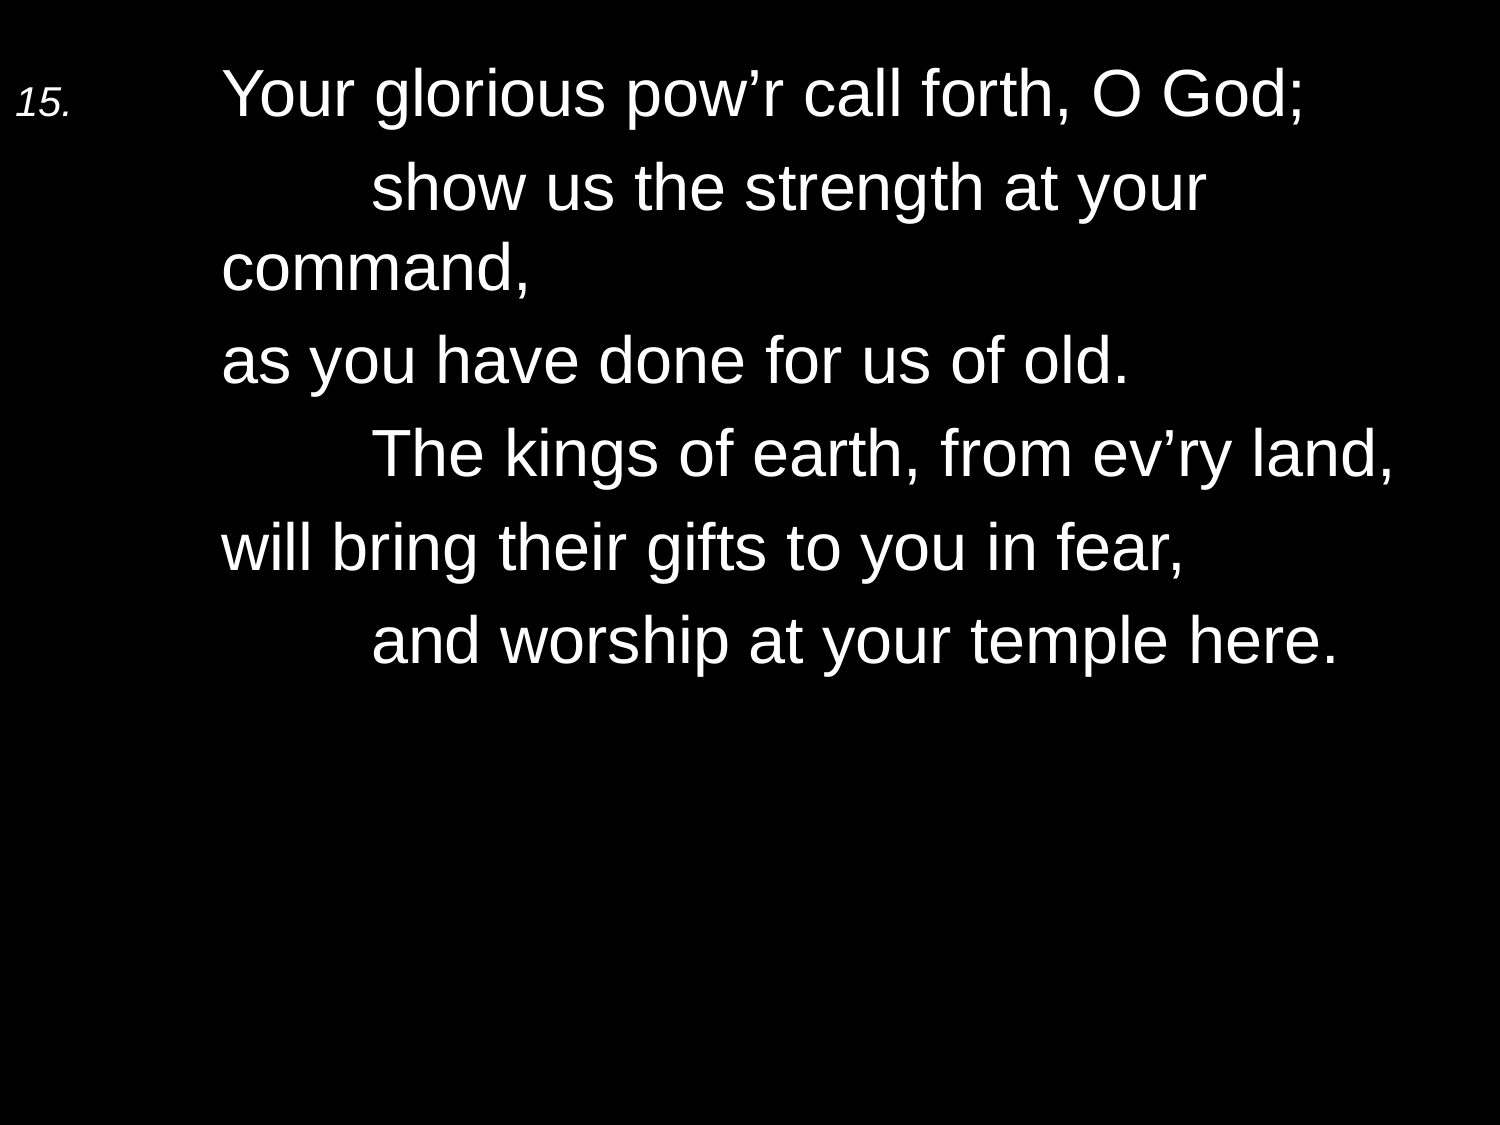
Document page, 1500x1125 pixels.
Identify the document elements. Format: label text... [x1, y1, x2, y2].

list 15. Your glorious pow’r call forth, O God; show us the strength at your command, as you have done for us of old. The kings of earth, from ev’ry land, will bring their gifts to you in fear, and worship at your temple here. [0, 42, 1500, 1047]
